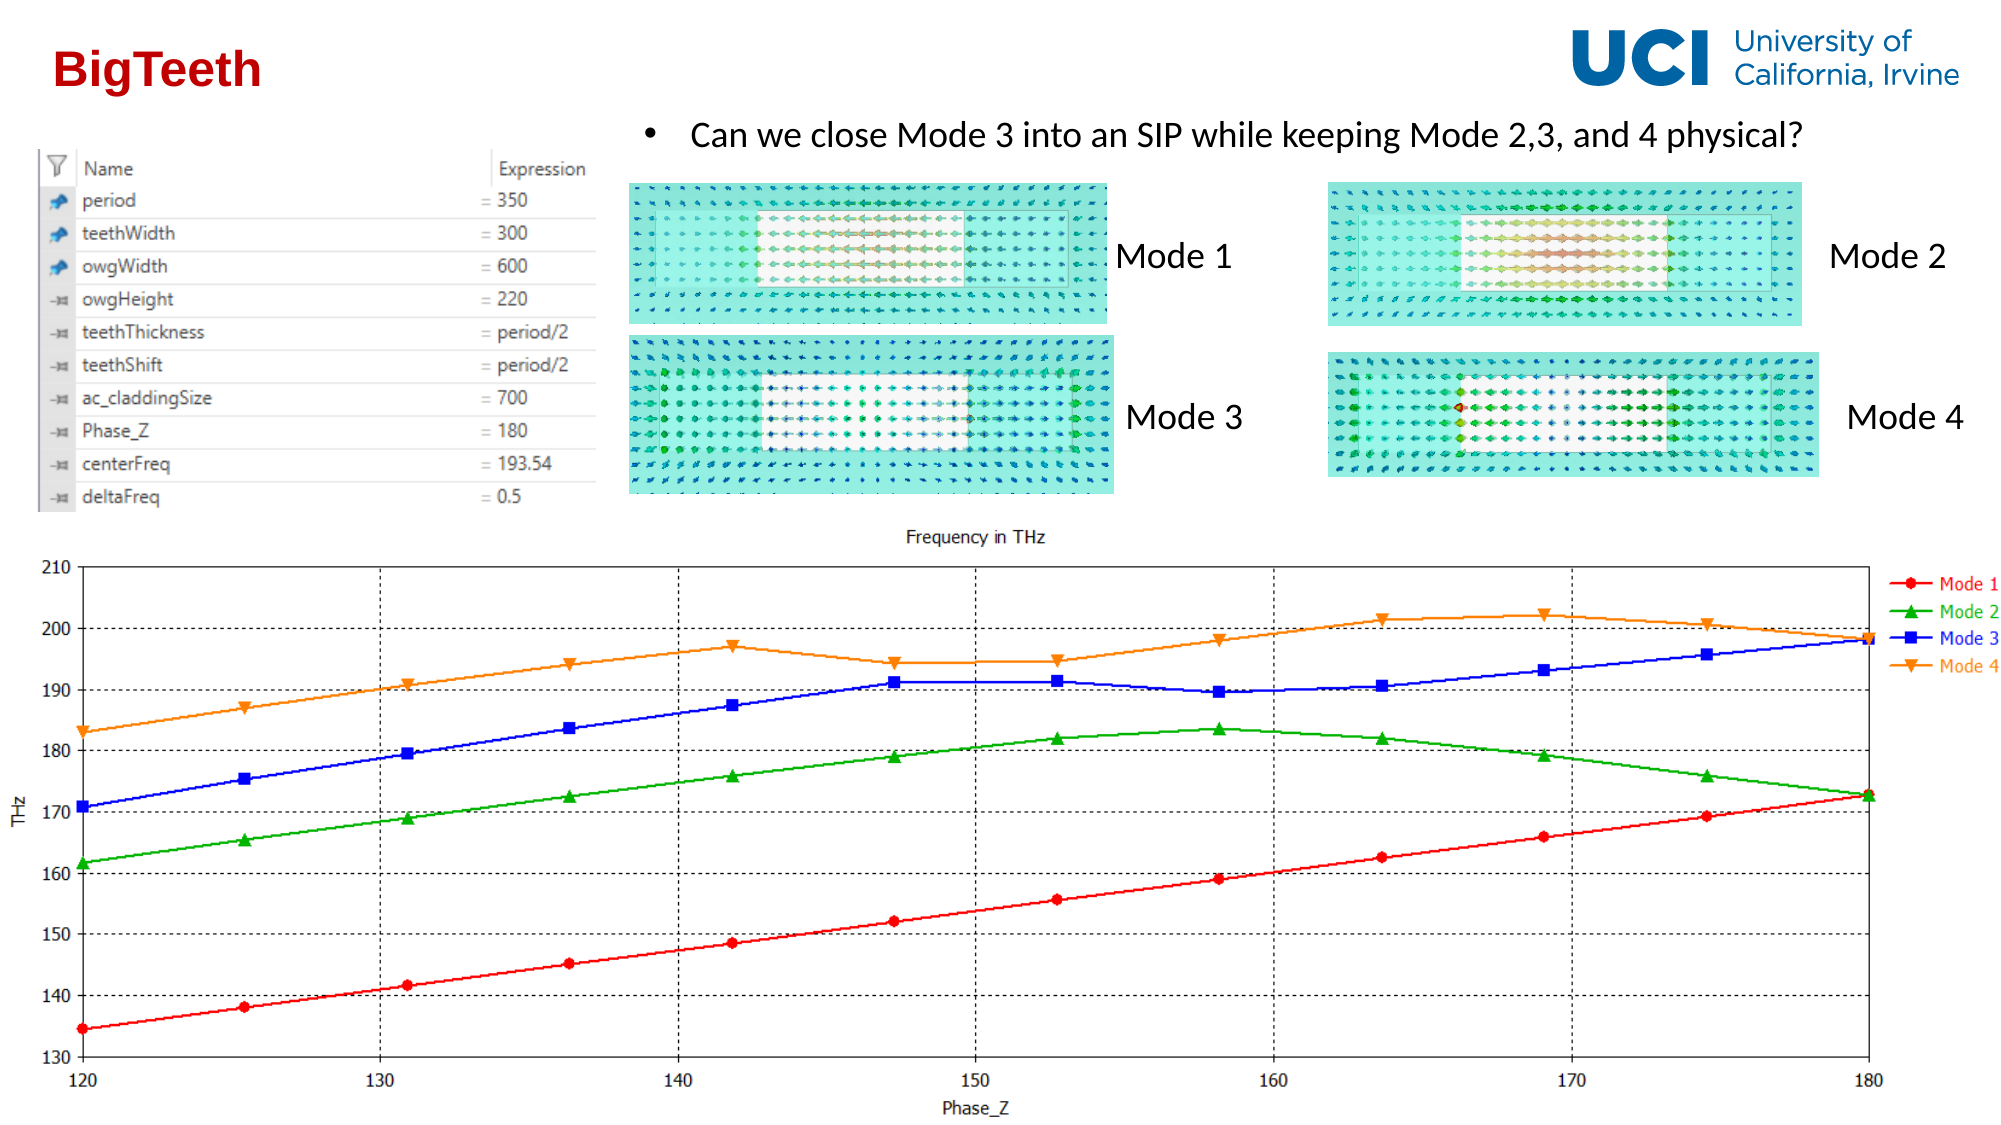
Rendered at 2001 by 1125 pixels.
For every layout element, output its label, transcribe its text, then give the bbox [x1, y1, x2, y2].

text_box Can we close Mode 3 into an SIP while keeping Mode 2,3, and 4 physical? [629, 102, 1913, 163]
picture [3, 149, 2000, 1123]
picture [1572, 29, 1959, 88]
text_box Mode 1 [1111, 223, 1261, 283]
picture [628, 335, 1114, 494]
picture [1327, 352, 1820, 477]
text_box Mode 2 [1805, 223, 1975, 283]
text_box Mode 3 [1119, 384, 1271, 444]
picture [628, 183, 1107, 324]
text_box Mode 4 [1823, 384, 1992, 444]
title BigTeeth [37, 32, 1400, 100]
picture [1327, 181, 1802, 326]
